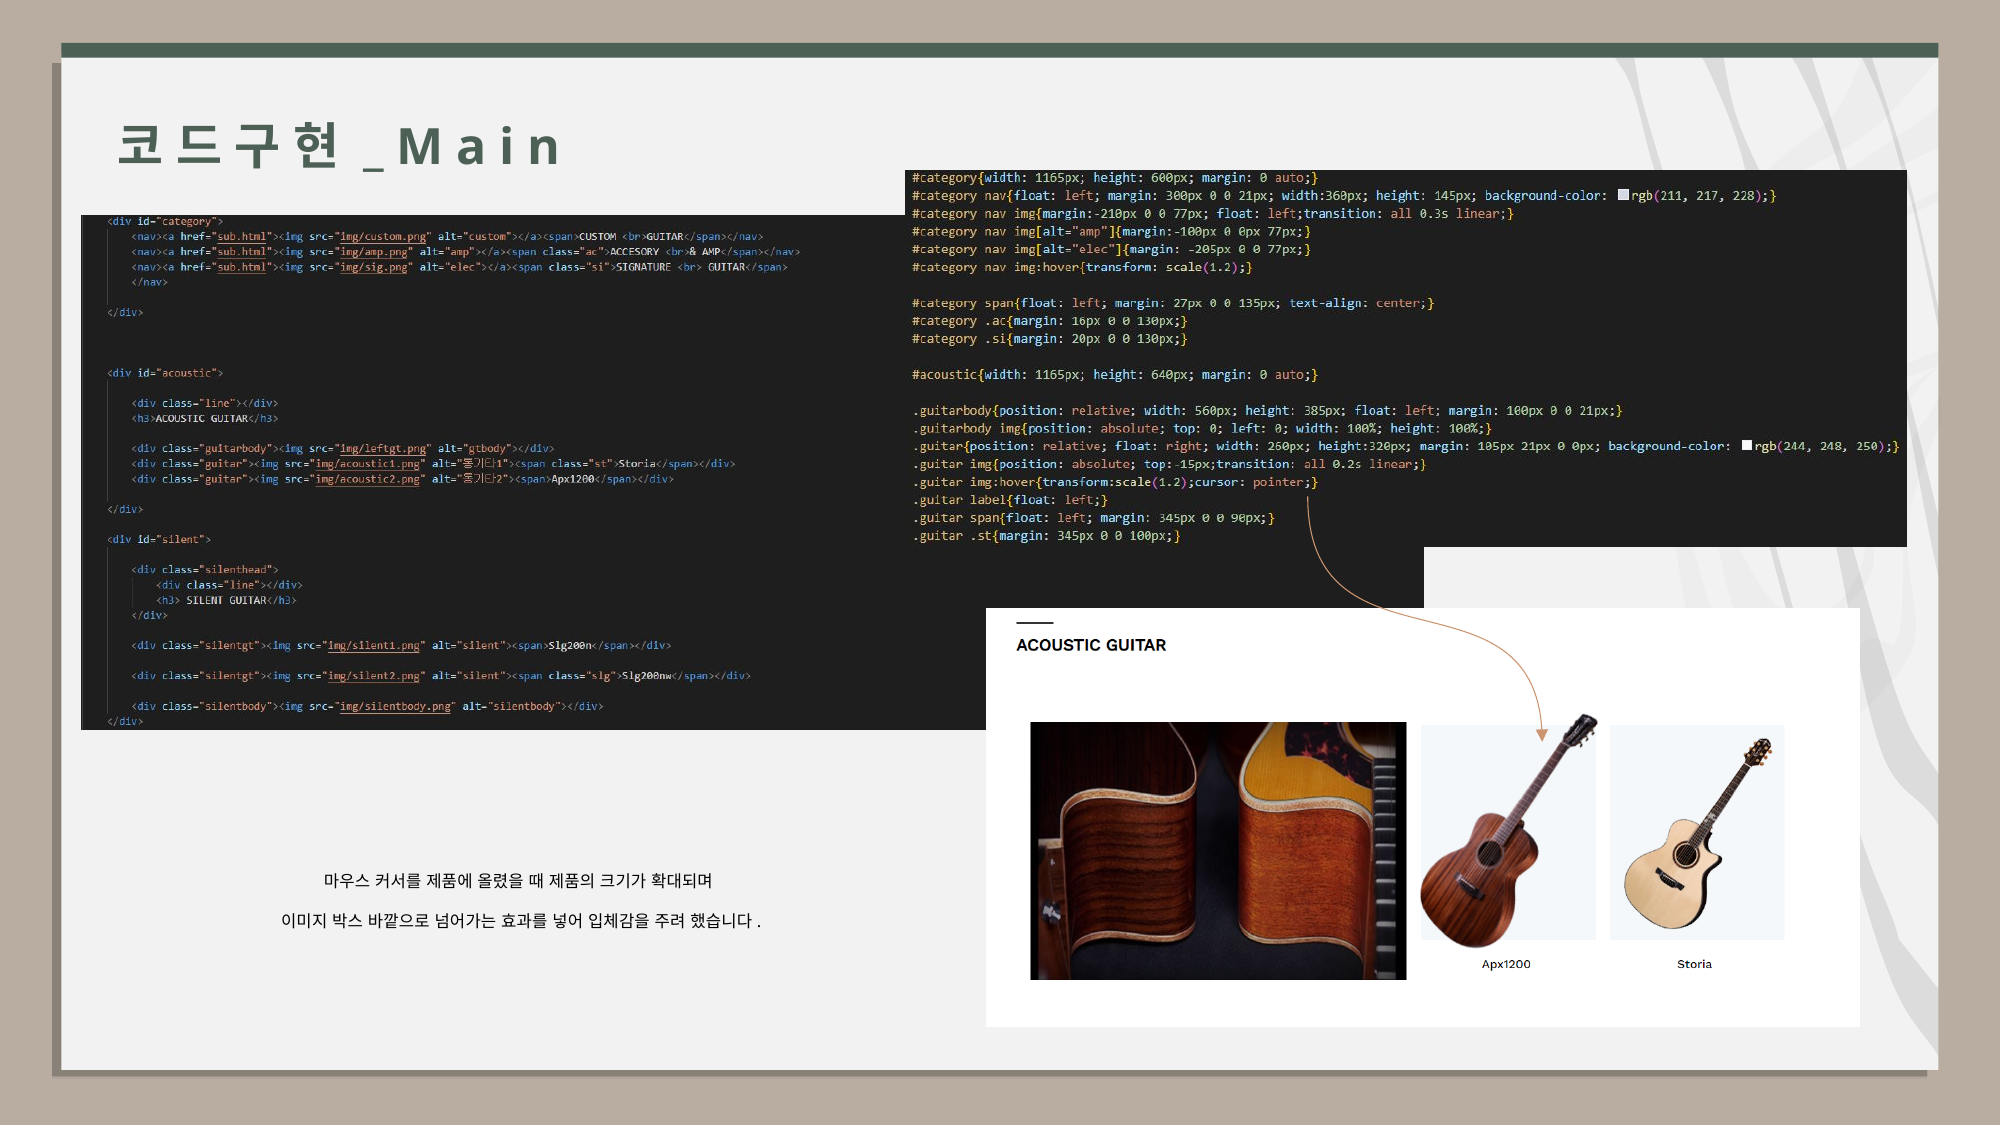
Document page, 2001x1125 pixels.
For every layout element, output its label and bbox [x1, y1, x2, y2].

text_box [61, 42, 1941, 1070]
text_box [1302, 501, 1548, 737]
picture [81, 170, 1907, 1027]
